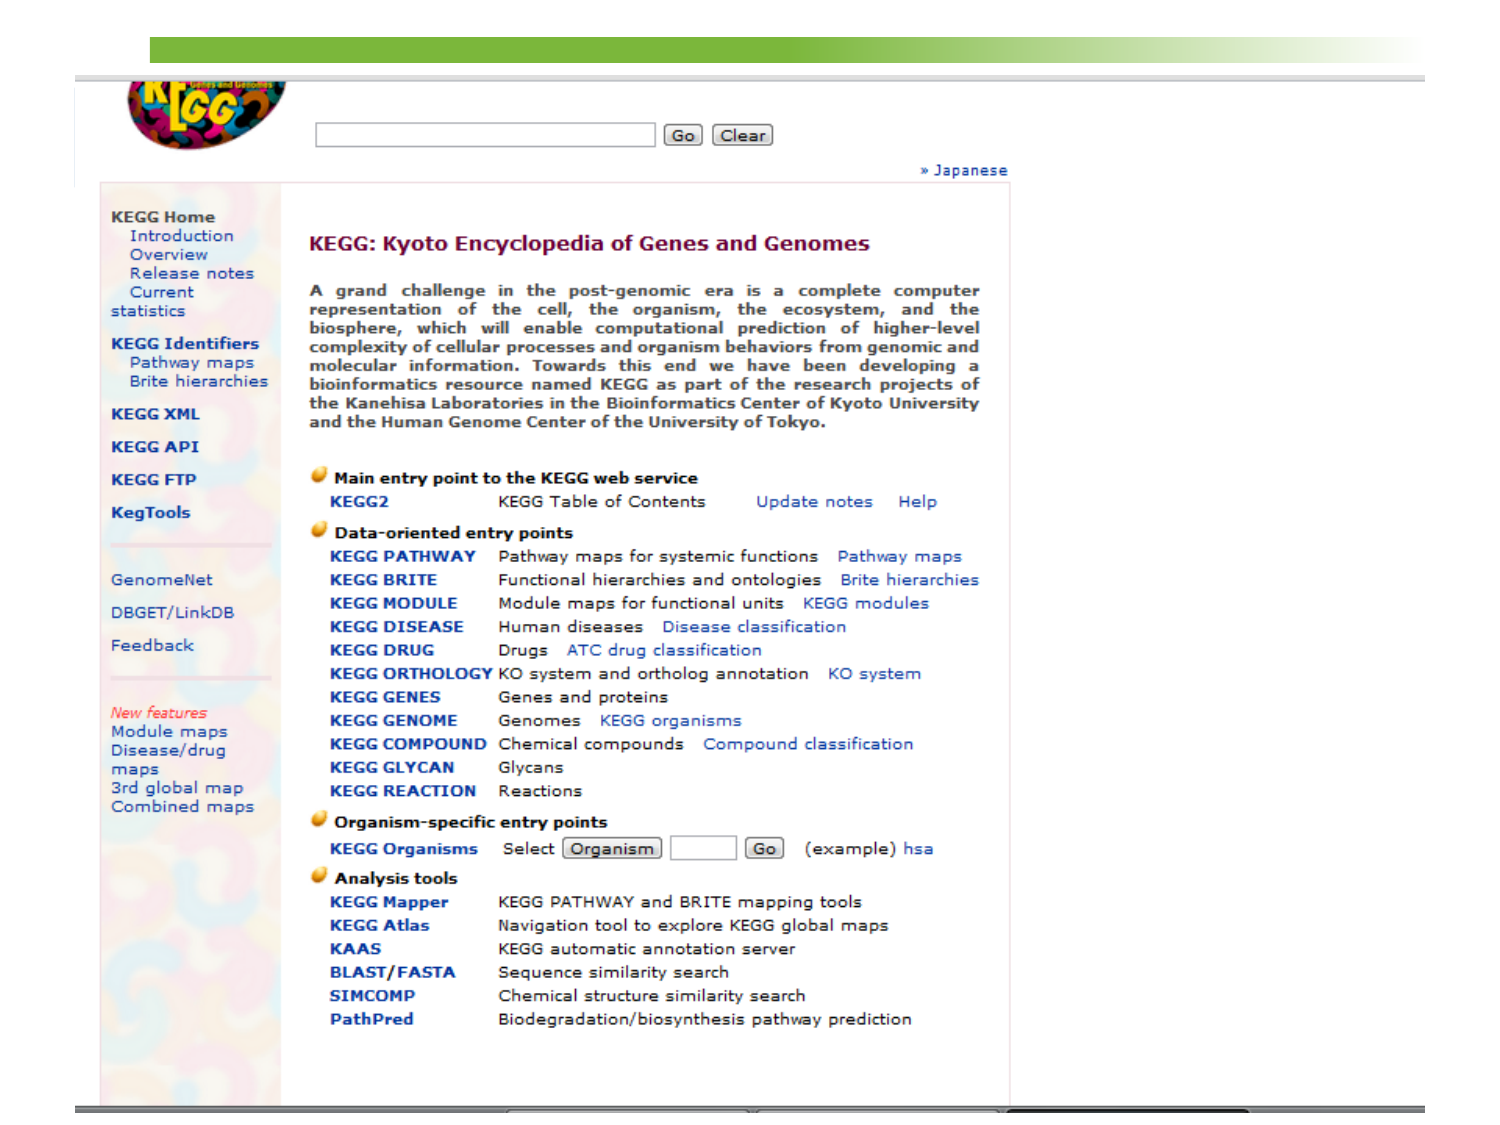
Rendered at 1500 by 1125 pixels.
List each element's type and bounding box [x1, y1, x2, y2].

picture [74, 74, 1426, 1113]
